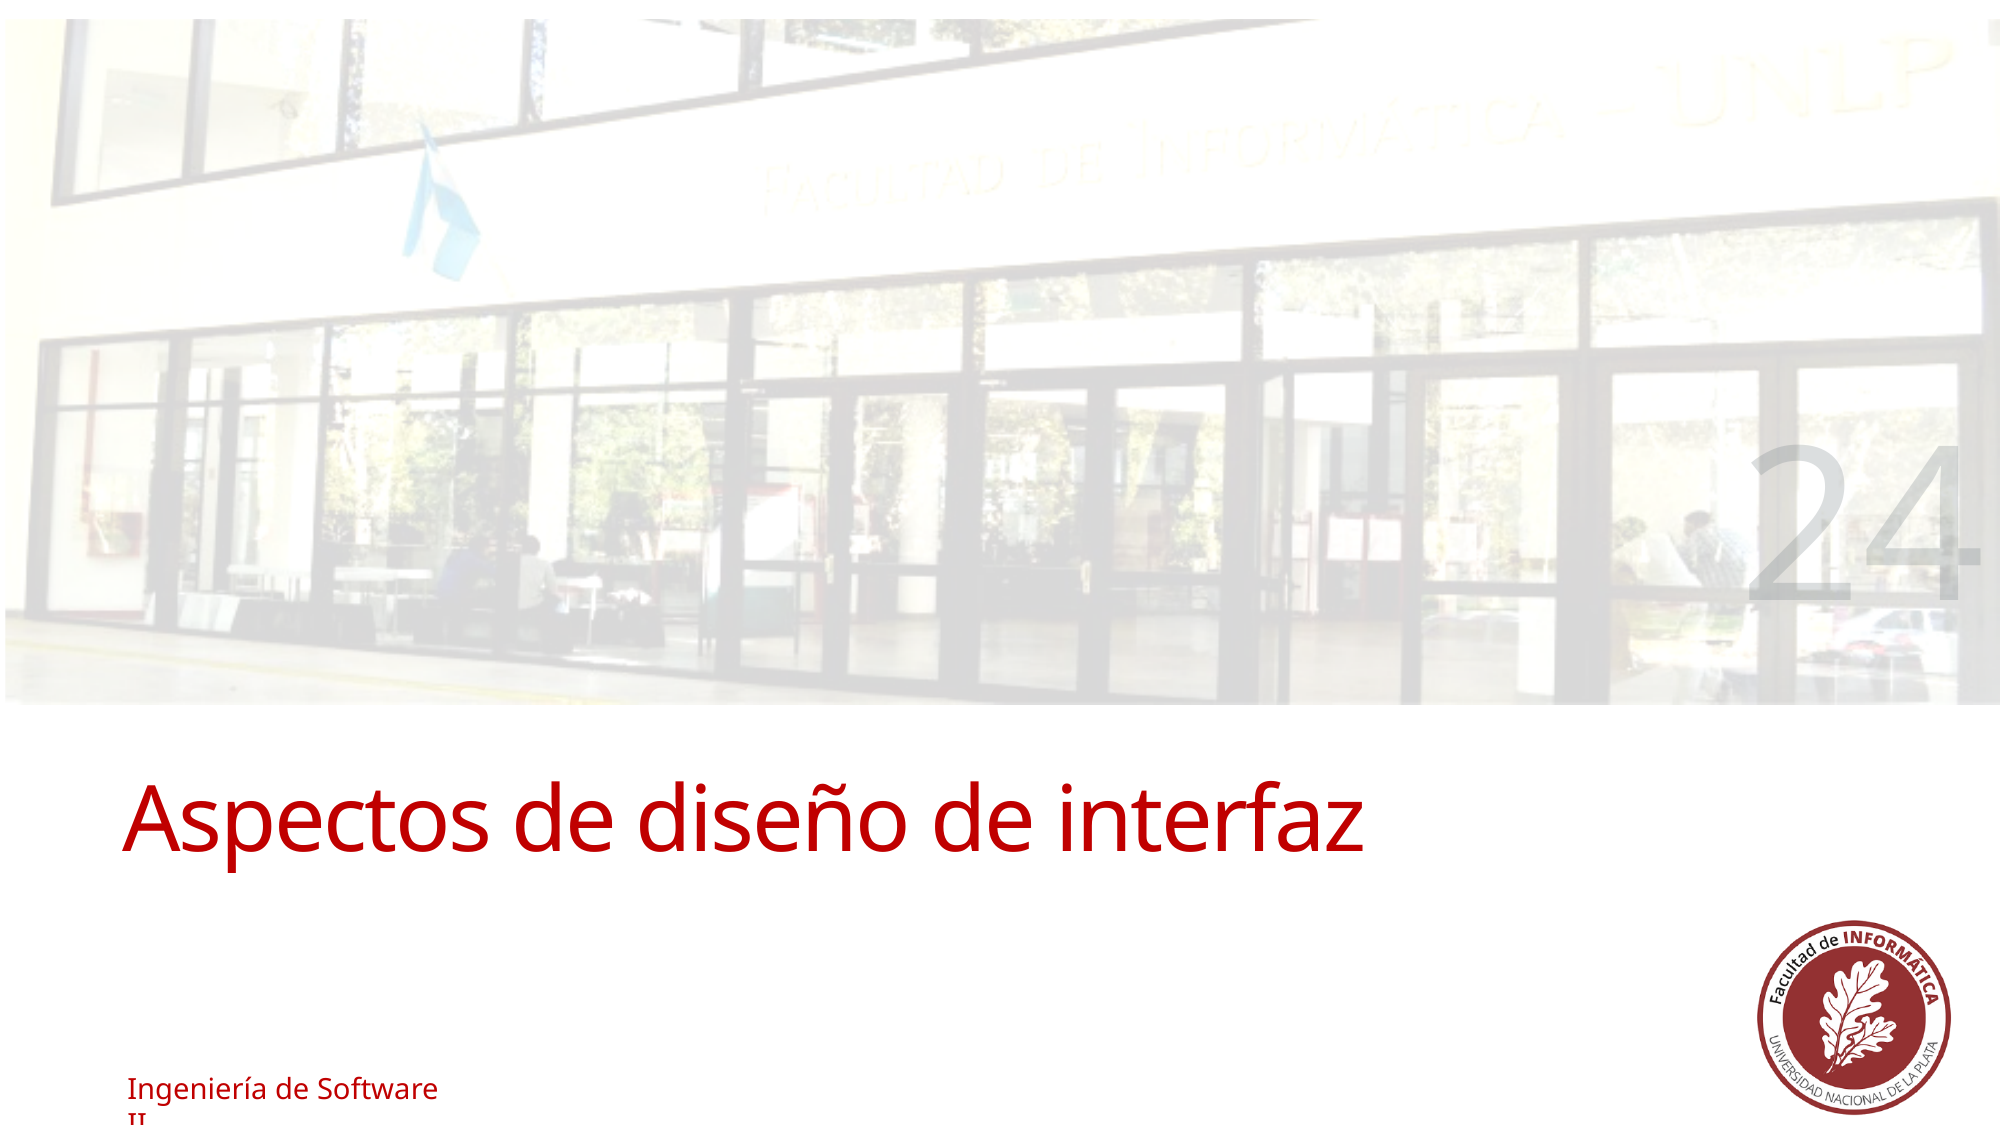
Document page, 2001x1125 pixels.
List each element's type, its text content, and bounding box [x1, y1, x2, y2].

picture [1757, 920, 1956, 1116]
title Aspectos de diseño de interfaz [107, 777, 1876, 878]
footer Ingeniería de Software II [112, 1063, 481, 1113]
slide_number 24 [1520, 456, 2000, 686]
